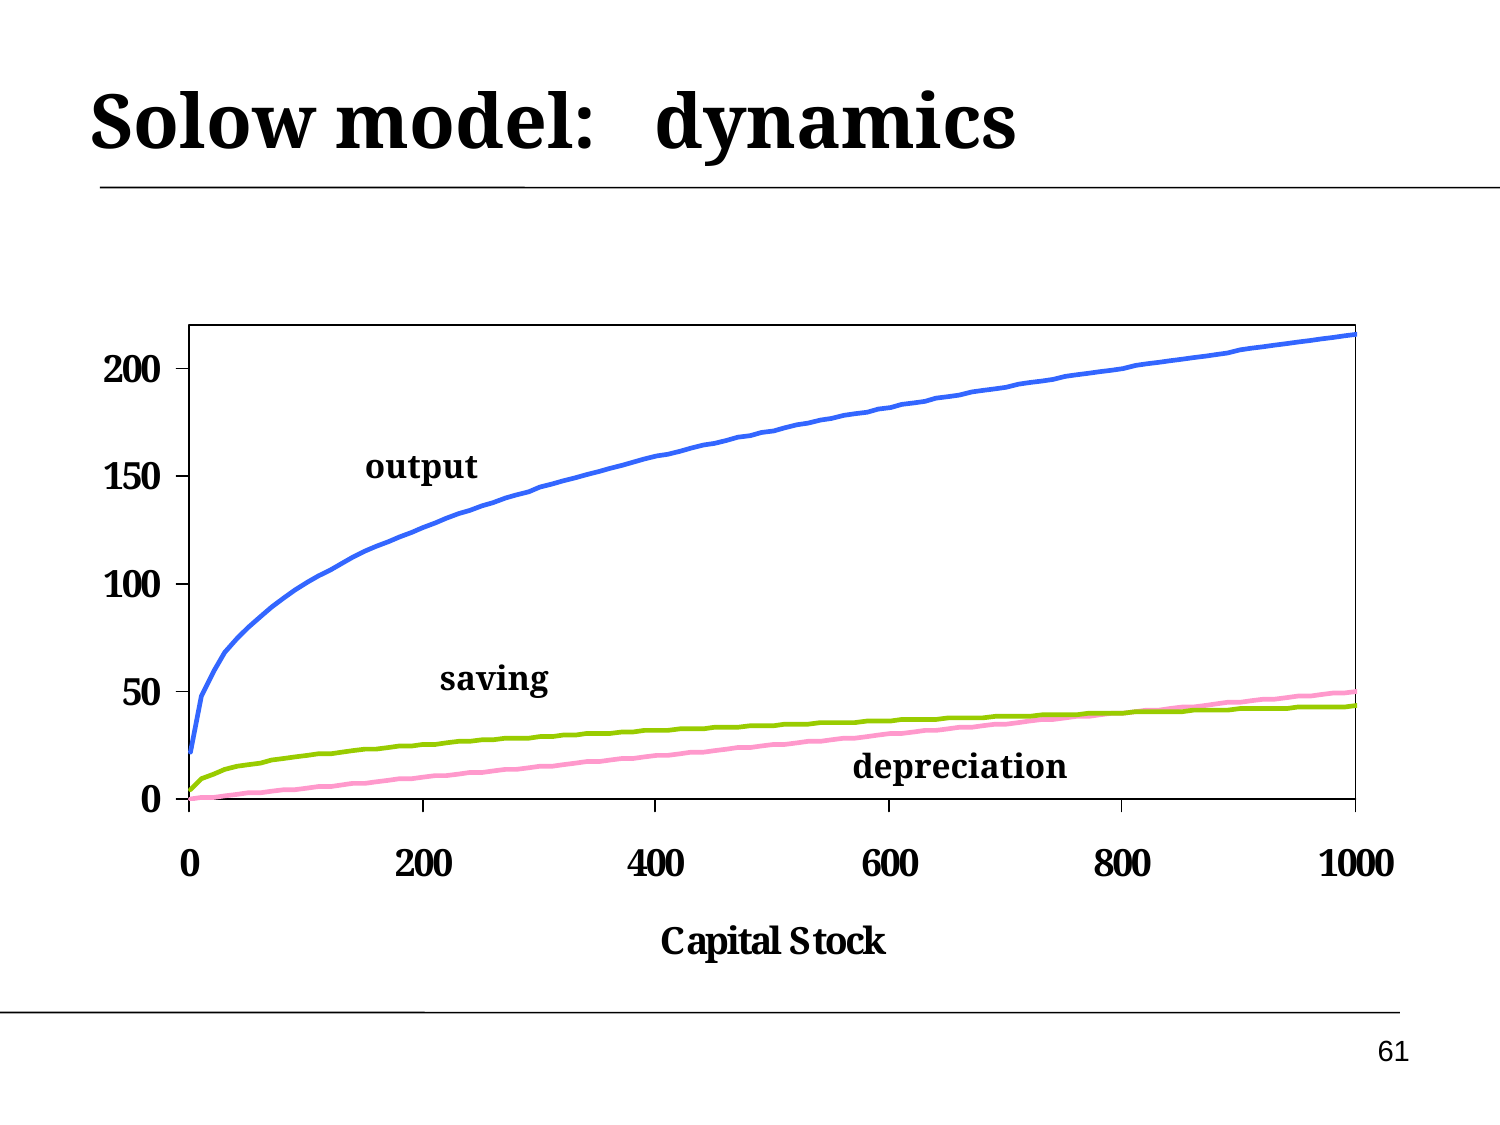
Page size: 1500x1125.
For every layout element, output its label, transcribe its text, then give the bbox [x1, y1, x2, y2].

title Solow model: dynamics [74, 49, 1426, 188]
slide_number 61 [1074, 1024, 1426, 1103]
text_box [74, 262, 1422, 1006]
